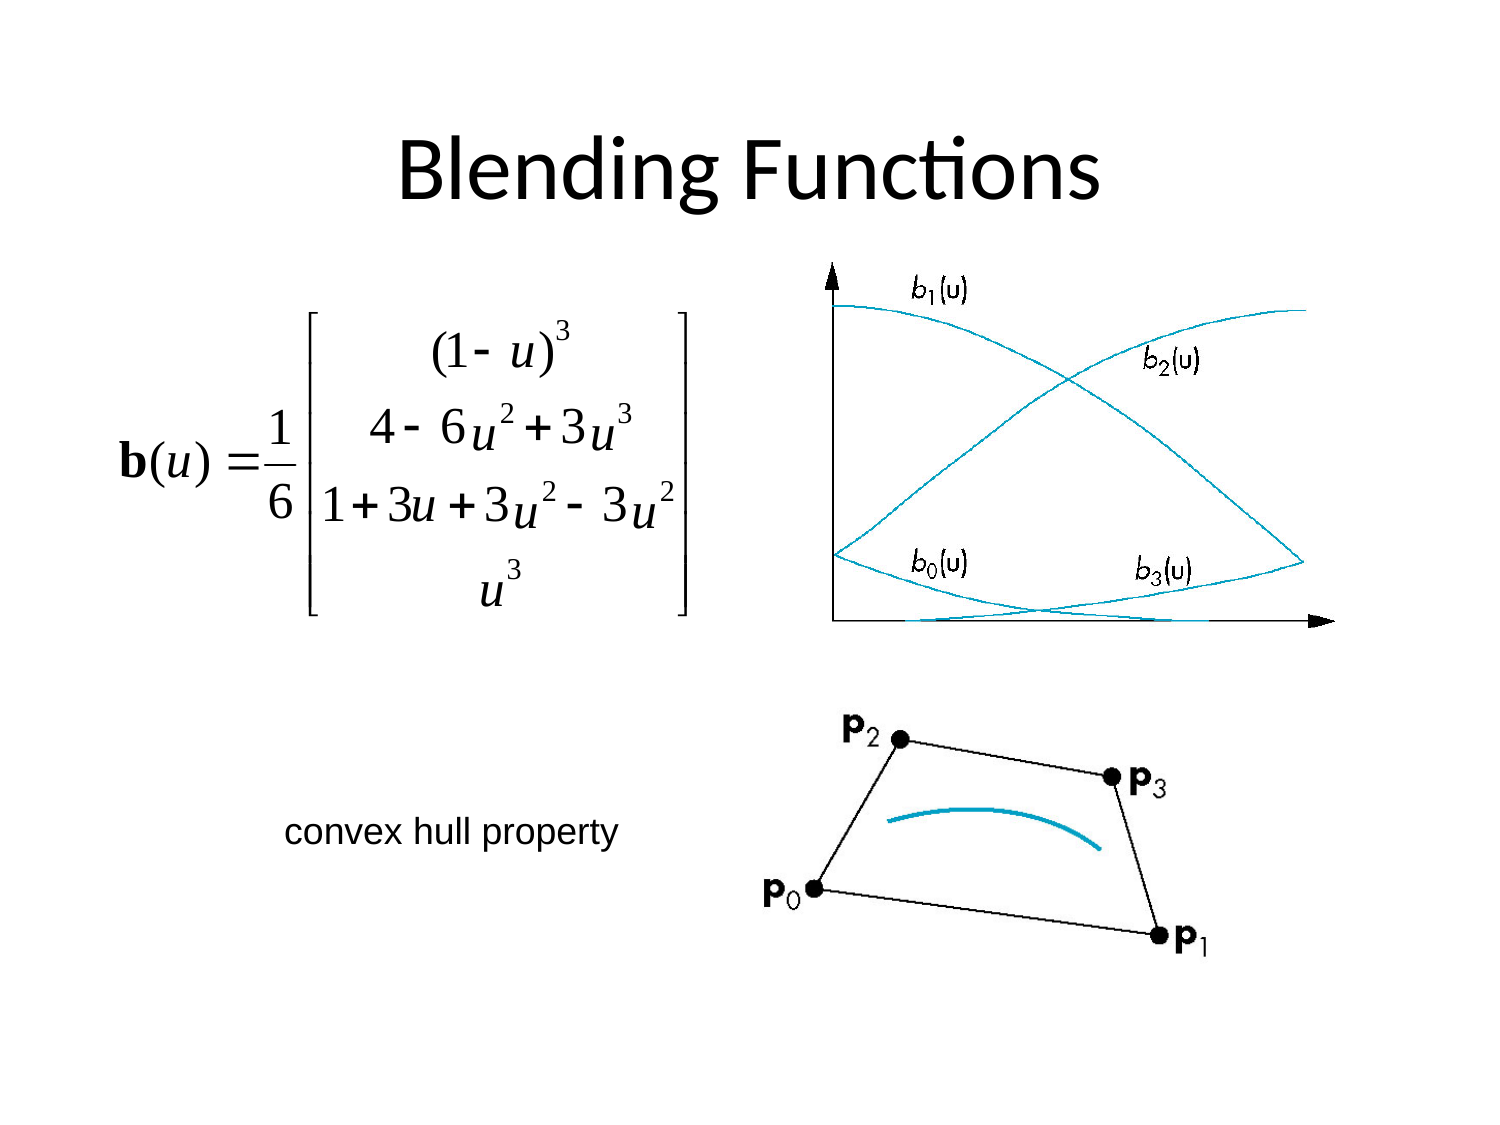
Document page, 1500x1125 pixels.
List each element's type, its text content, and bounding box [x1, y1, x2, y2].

title Blending Functions [112, 99, 1388, 225]
picture [824, 262, 1335, 629]
text_box convex hull property [269, 799, 634, 860]
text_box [112, 299, 706, 630]
picture [762, 699, 1213, 966]
